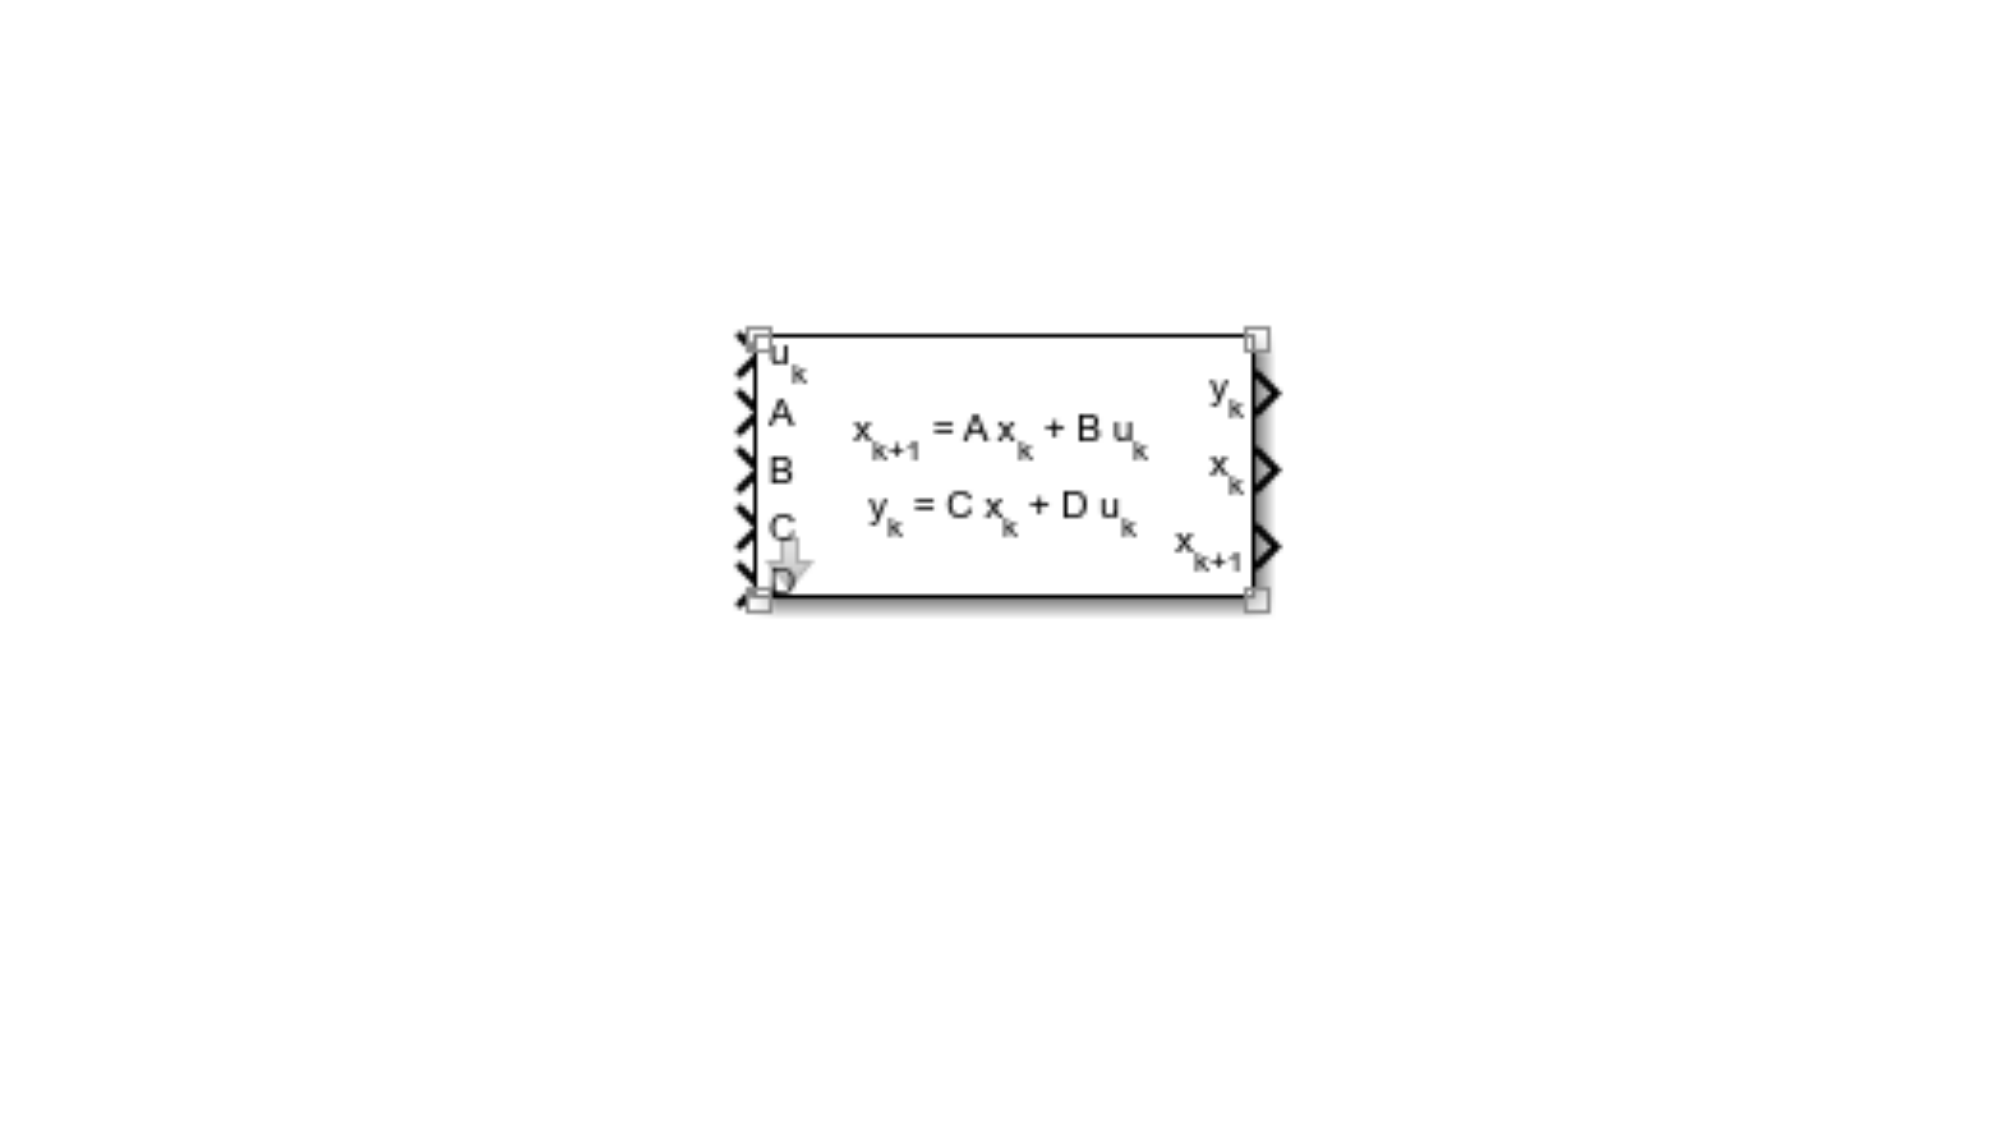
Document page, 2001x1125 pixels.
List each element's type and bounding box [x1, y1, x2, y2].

picture [475, 201, 1525, 784]
